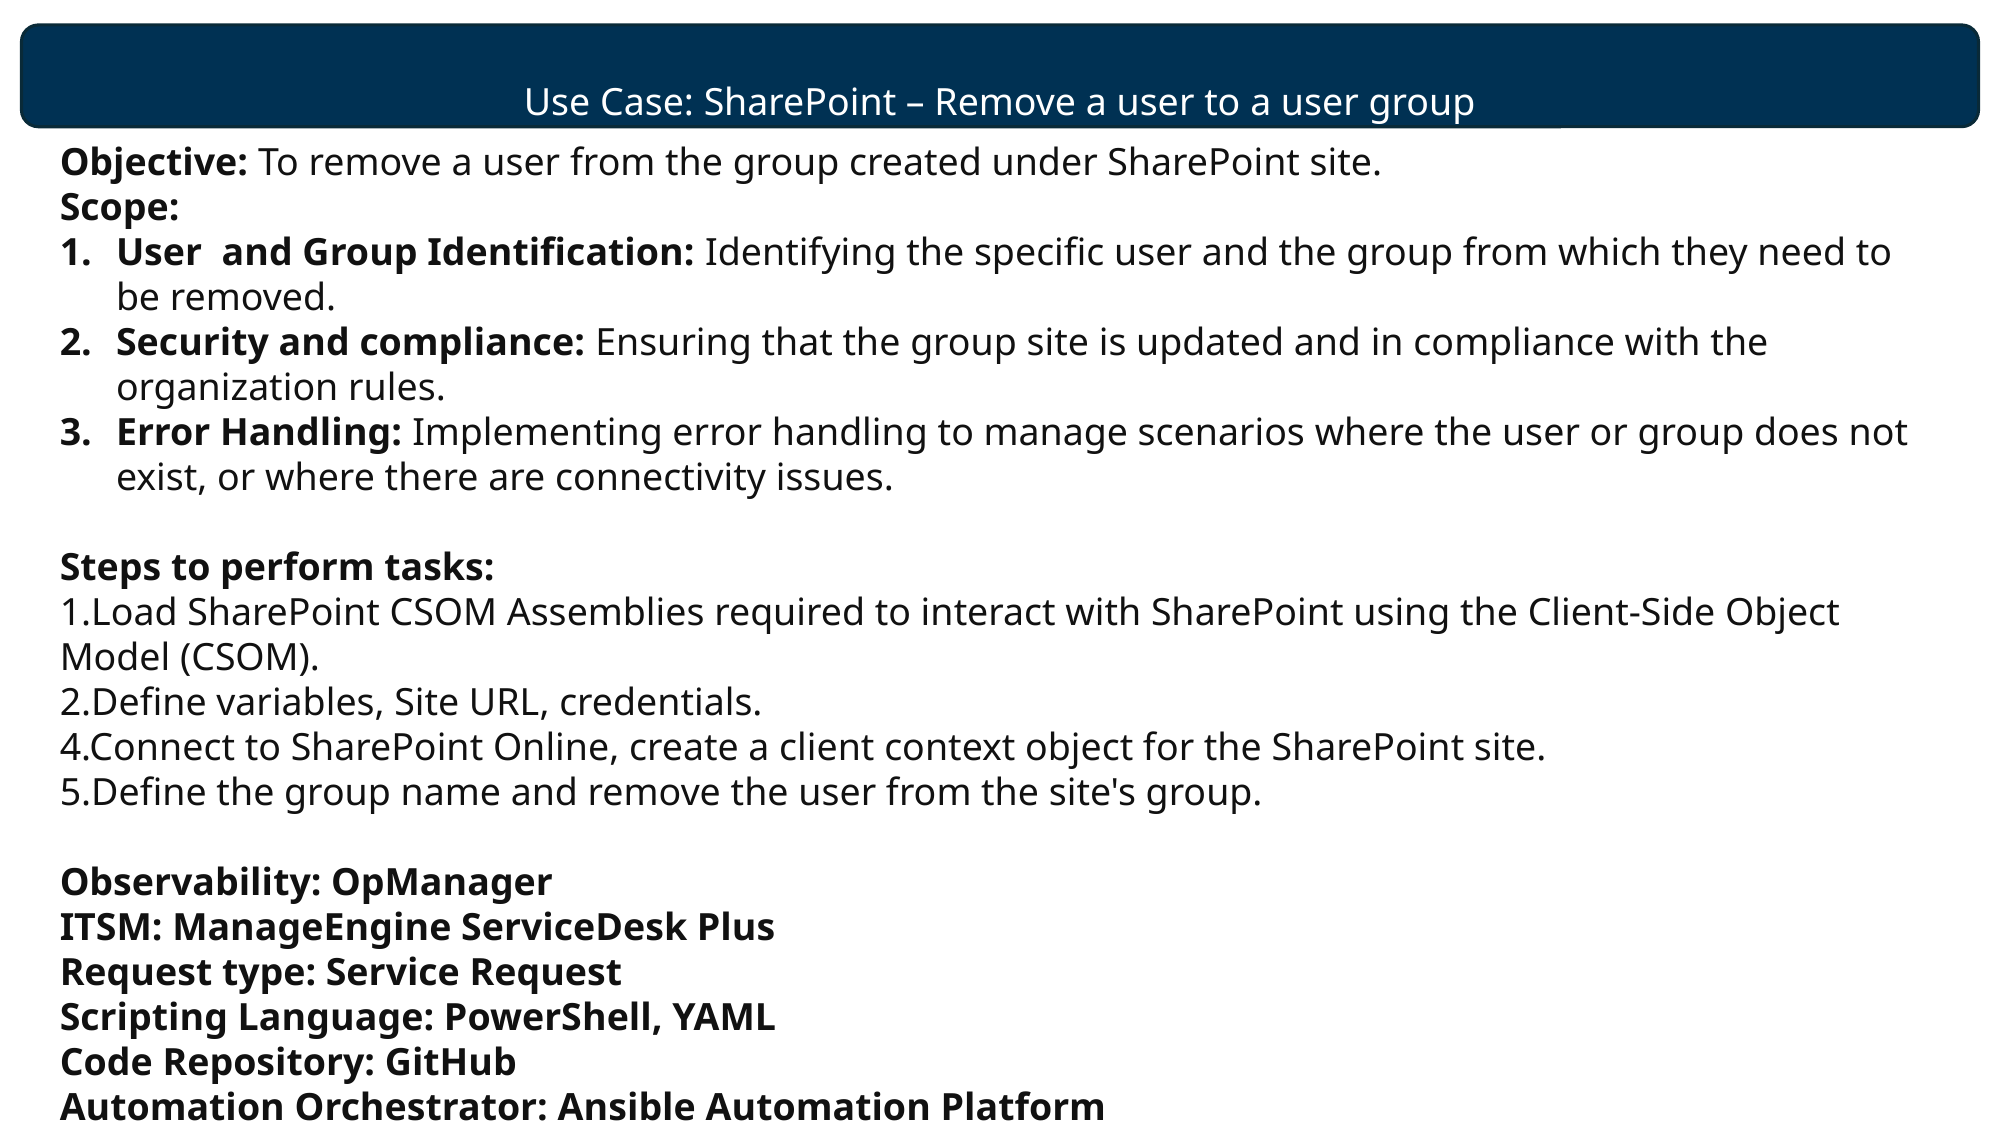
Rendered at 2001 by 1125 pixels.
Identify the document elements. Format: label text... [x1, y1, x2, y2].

text_box Use Case: SharePoint – Remove a user to a user group [19, 23, 1981, 129]
text_box Objective: To remove a user from the group created under SharePoint site. Scope: User and Group Identification: Identifying the specific user and the group from which they need to be removed. Security and compliance: Ensuring that the group site is updated and in compliance with the organization rules. Error Handling: Implementing error handling to manage scenarios where the user or group does not exist, or where there are connectivity issues. Steps to perform tasks: 1.Load SharePoint CSOM Assemblies required to interact with SharePoint using the Client-Side Object Model (CSOM). 2.Define variables, Site URL, credentials. 4.Connect to SharePoint Online, create a client context object for the SharePoint site. 5.Define the group name and remove the user from the site's group. Observability: OpManager ITSM: ManageEngine ServiceDesk Plus Request type: Service Request Scripting Language: PowerShell, YAML Code Repository: GitHub Automation Orchestrator: Ansible Automation Platform [44, 130, 1956, 1125]
